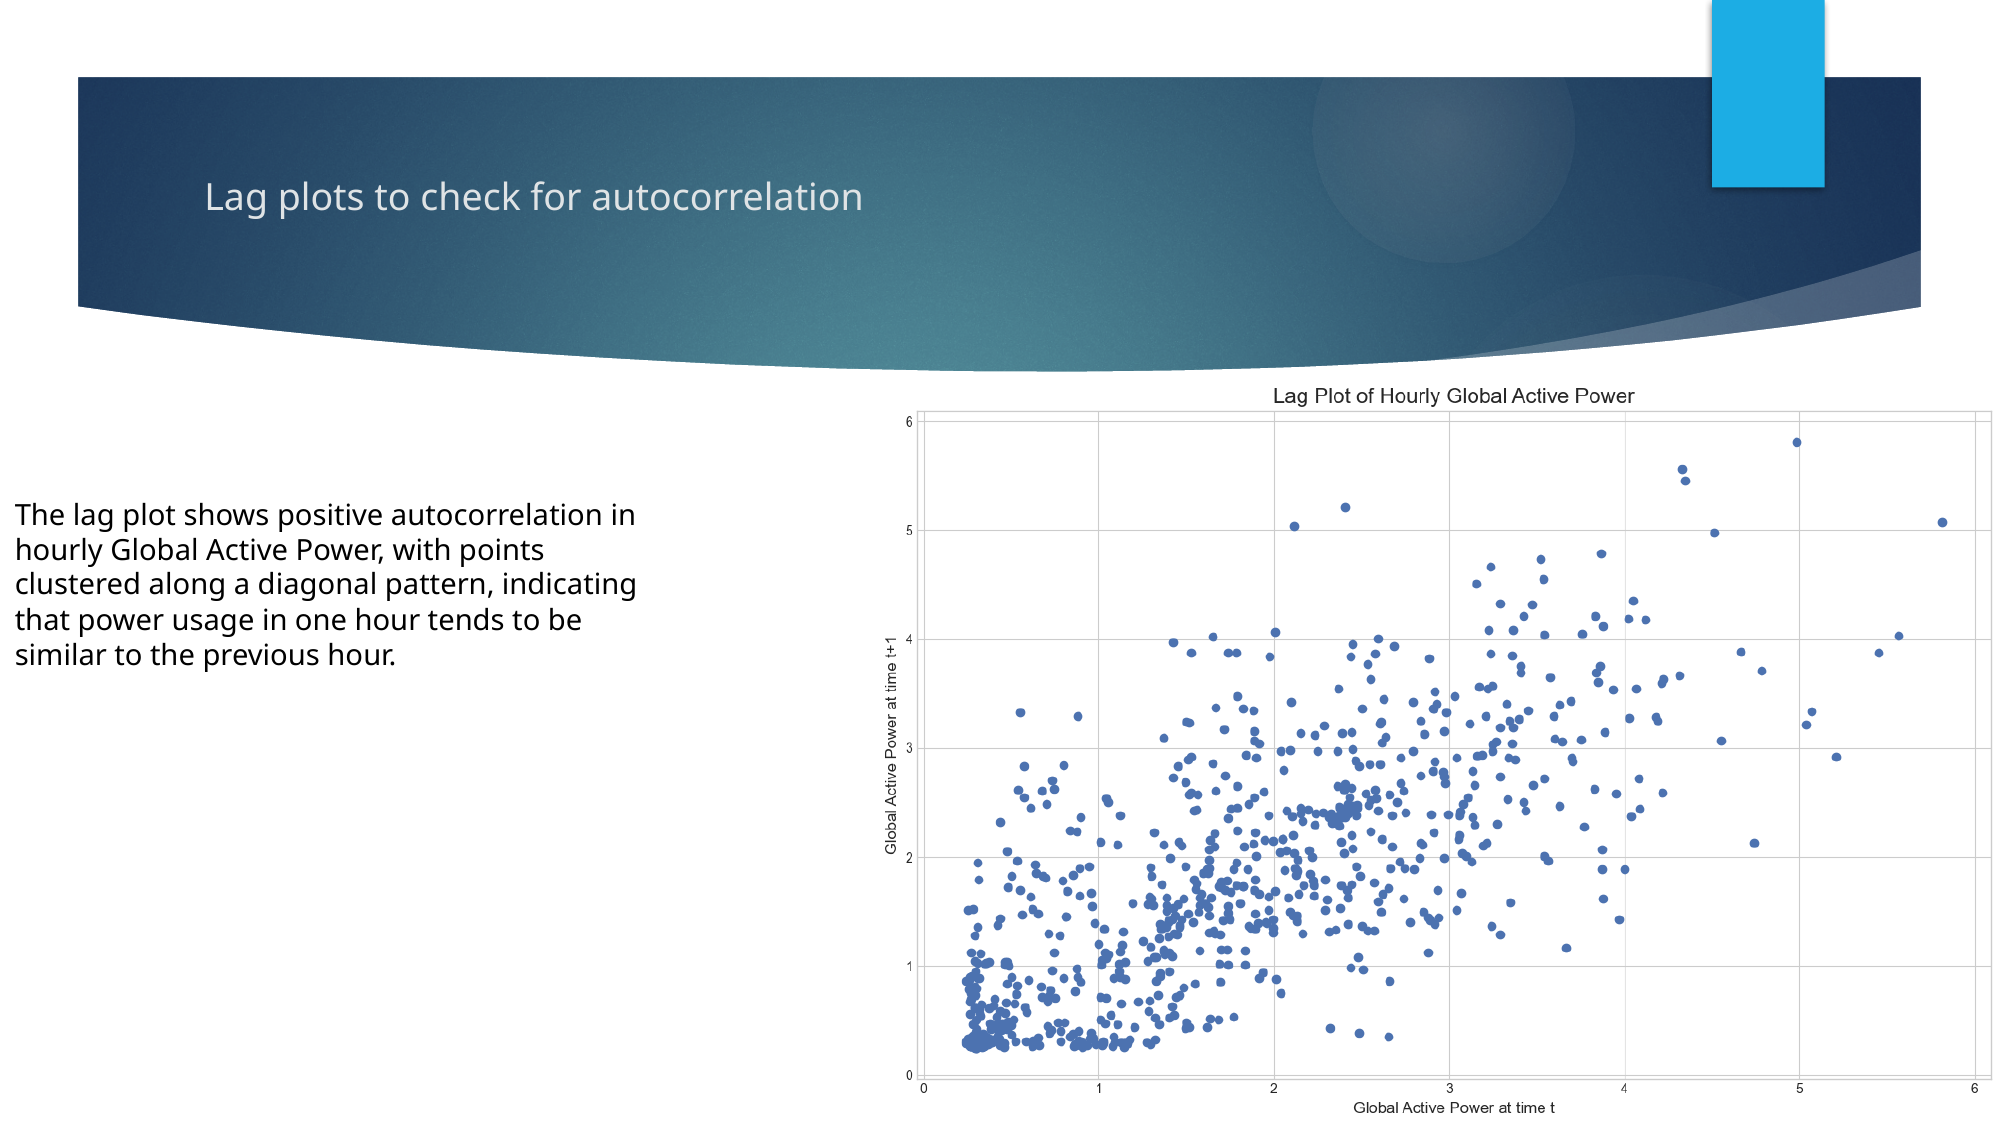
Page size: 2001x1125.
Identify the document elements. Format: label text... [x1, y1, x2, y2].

text_box The lag plot shows positive autocorrelation in hourly Global Active Power, with points clustered along a diagonal pattern, indicating that power usage in one hour tends to be similar to the previous hour. [0, 488, 658, 679]
title Lag plots to check for autocorrelation [189, 159, 1627, 276]
picture [876, 378, 2000, 1125]
